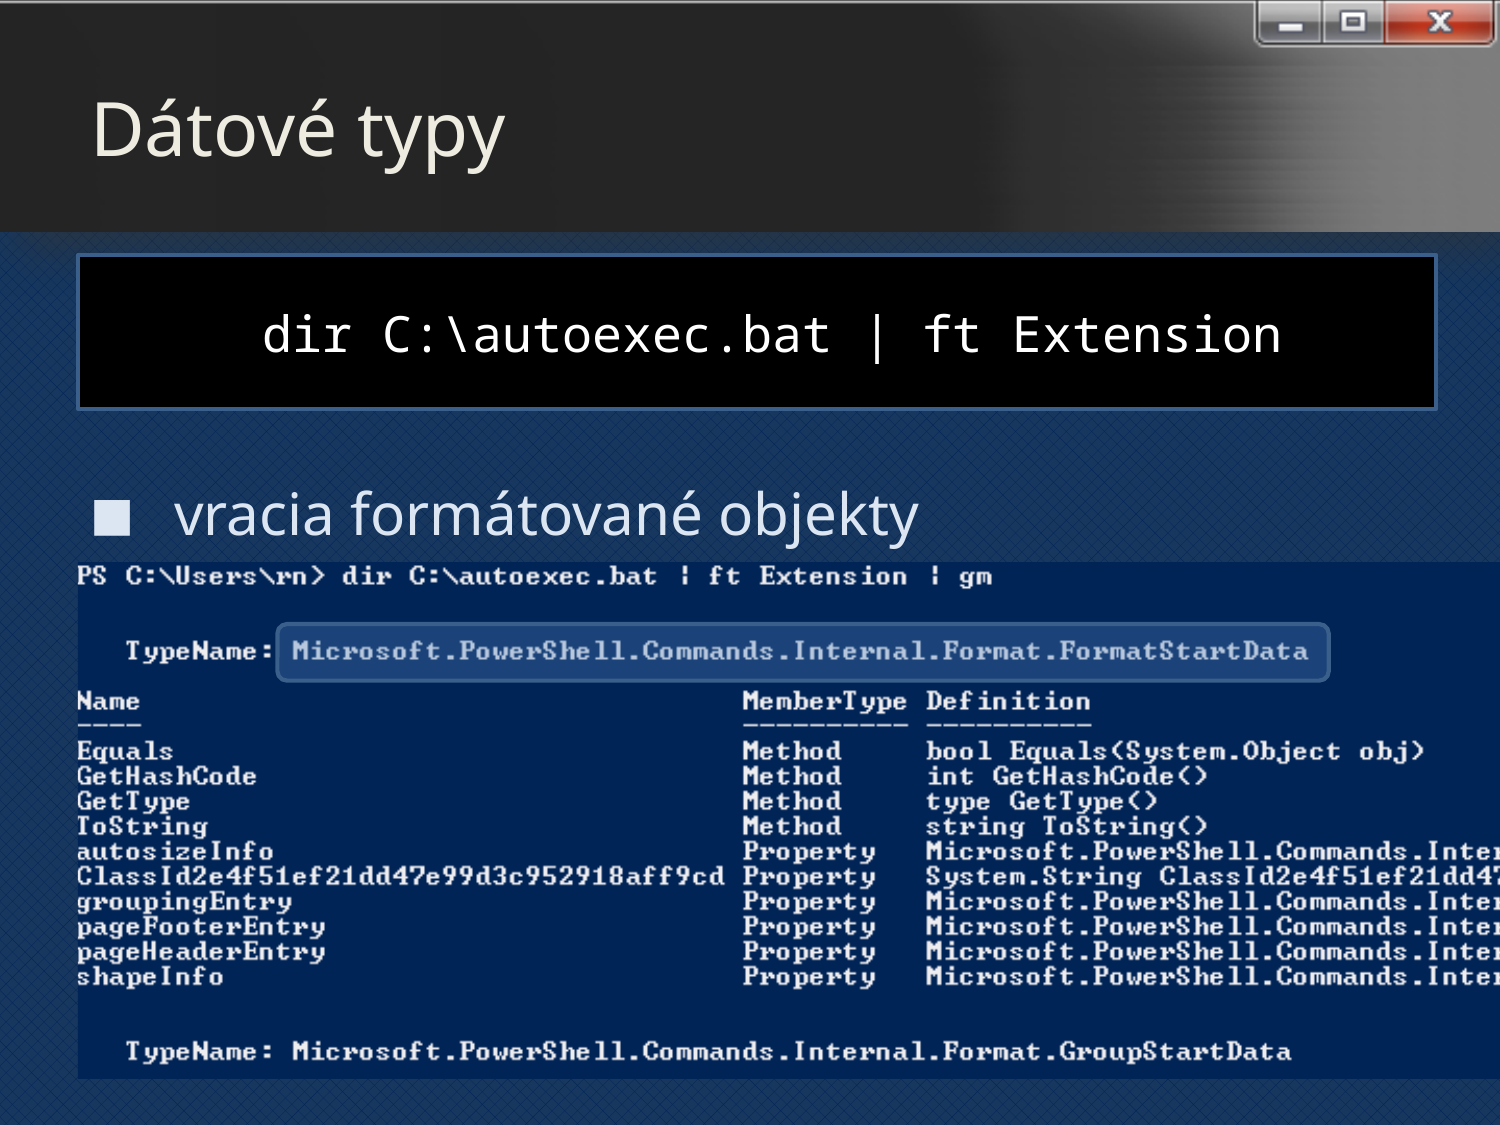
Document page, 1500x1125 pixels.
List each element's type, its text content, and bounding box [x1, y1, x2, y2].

picture [0, 0, 1500, 232]
title Dátové typy [75, 45, 1425, 209]
list vracia formátované objekty [75, 456, 1425, 562]
text_box dir C:\autoexec.bat | ft Extension [76, 253, 1438, 411]
picture [77, 562, 1500, 1079]
